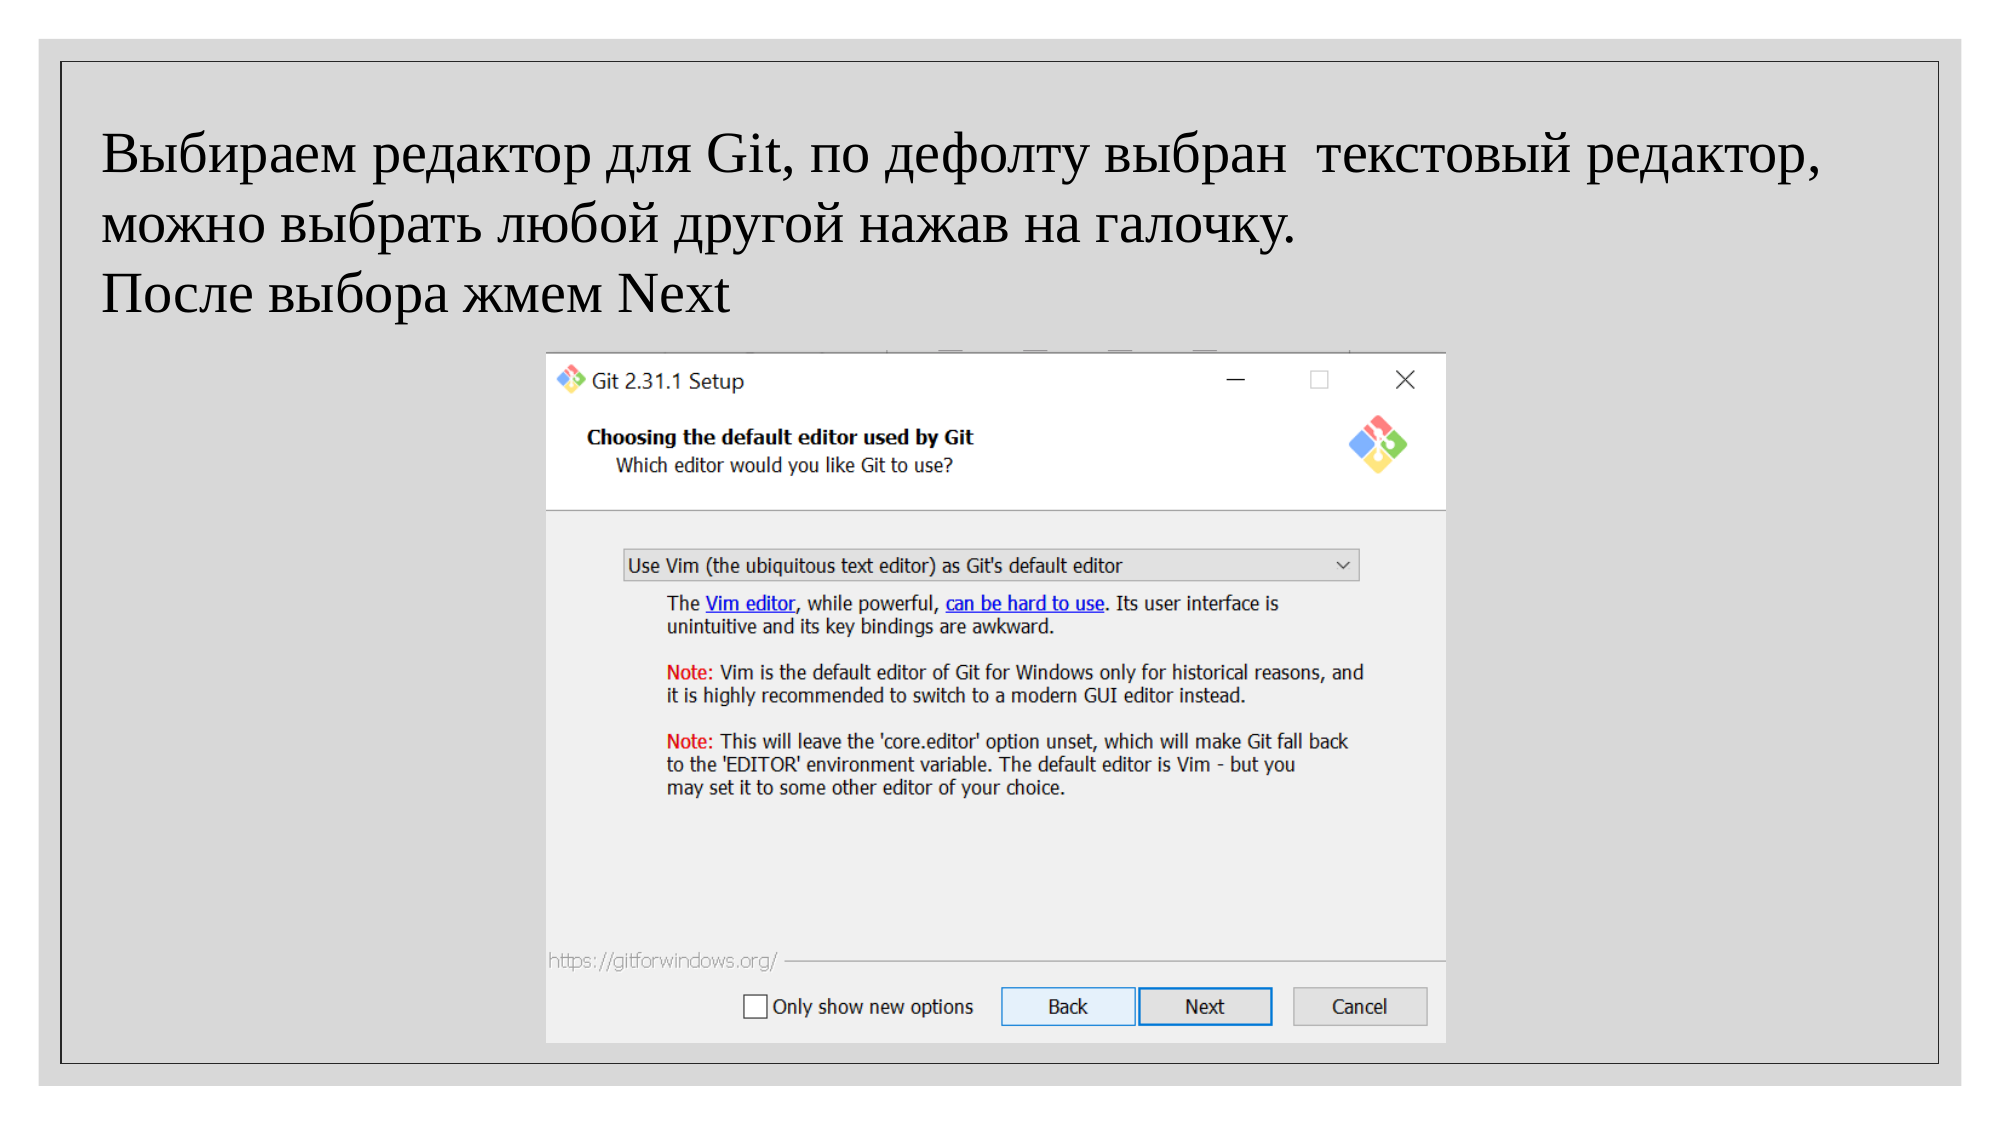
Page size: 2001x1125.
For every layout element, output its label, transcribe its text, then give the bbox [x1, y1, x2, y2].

text_box Выбираем редактор для Git, по дефолту выбран текстовый редактор, можно выбрать любой другой нажав на галочку. После выбора жмем Next [86, 106, 1906, 332]
picture [545, 350, 1446, 1044]
